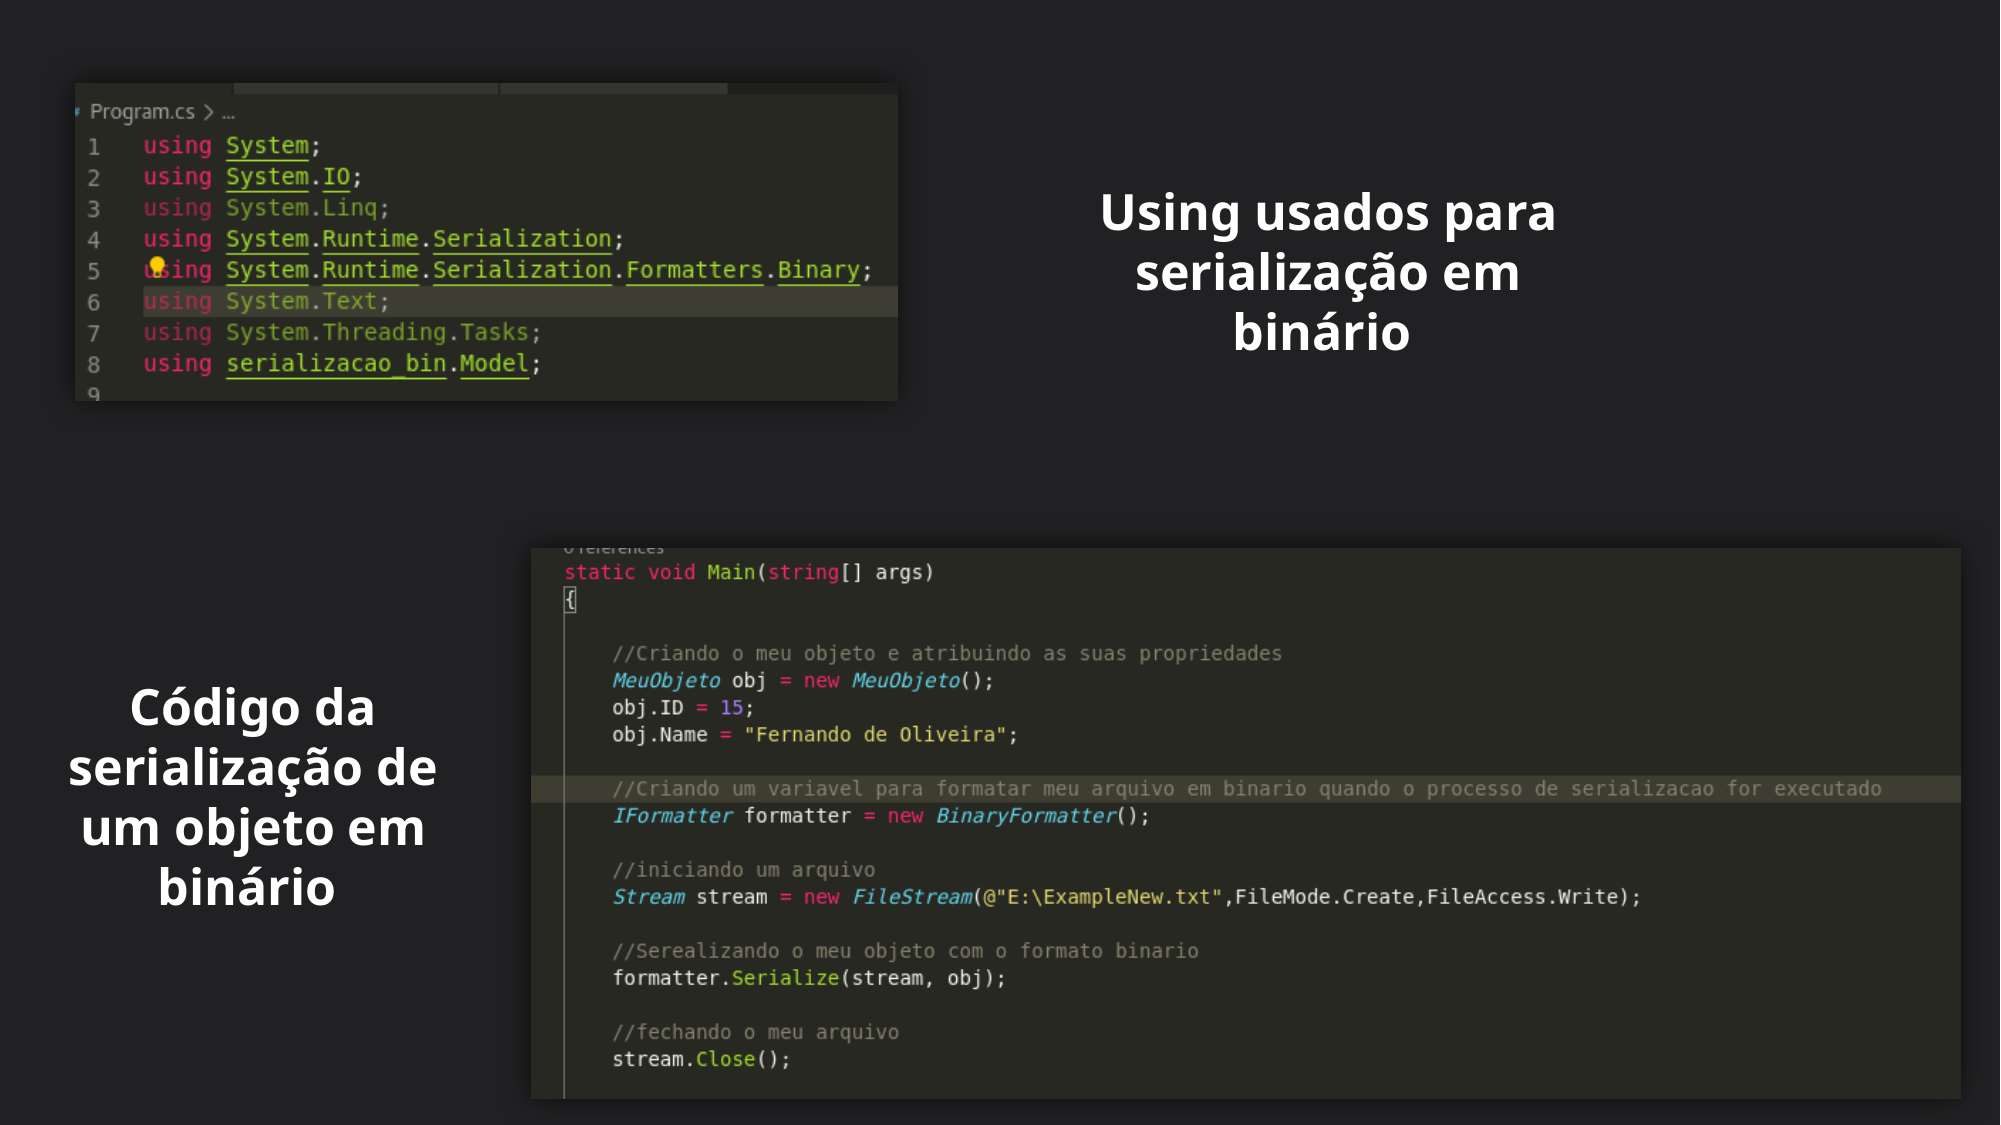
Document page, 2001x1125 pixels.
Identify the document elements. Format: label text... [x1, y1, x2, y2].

text_box Using usados para serialização em binário [1040, 172, 1617, 368]
picture [75, 82, 898, 401]
text_box Código da serialização de um objeto em binário [39, 668, 468, 924]
picture [530, 548, 1961, 1099]
